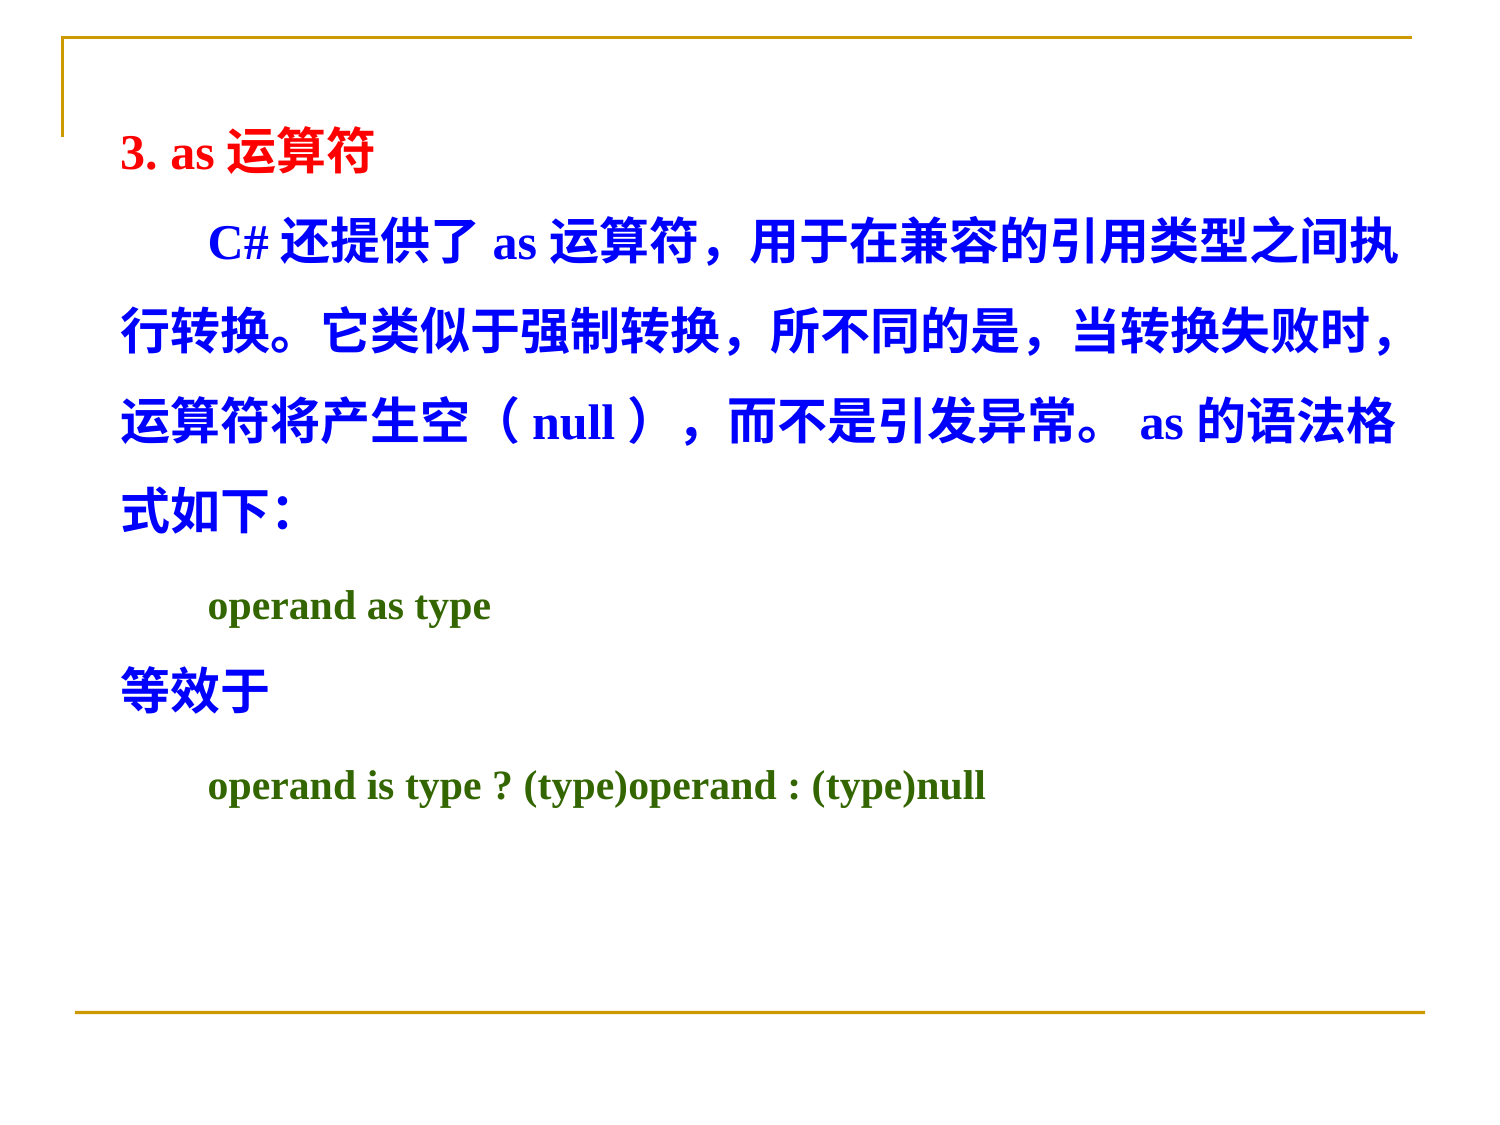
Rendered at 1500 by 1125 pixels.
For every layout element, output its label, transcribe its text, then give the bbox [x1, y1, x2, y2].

text_box 3. as运算符 C#还提供了as运算符，用于在兼容的引用类型之间执行转换。它类似于强制转换，所不同的是，当转换失败时，运算符将产生空（null），而不是引发异常。as的语法格式如下： operand as type 等效于 operand is type ? (type)operand : (type)null [105, 81, 1442, 817]
